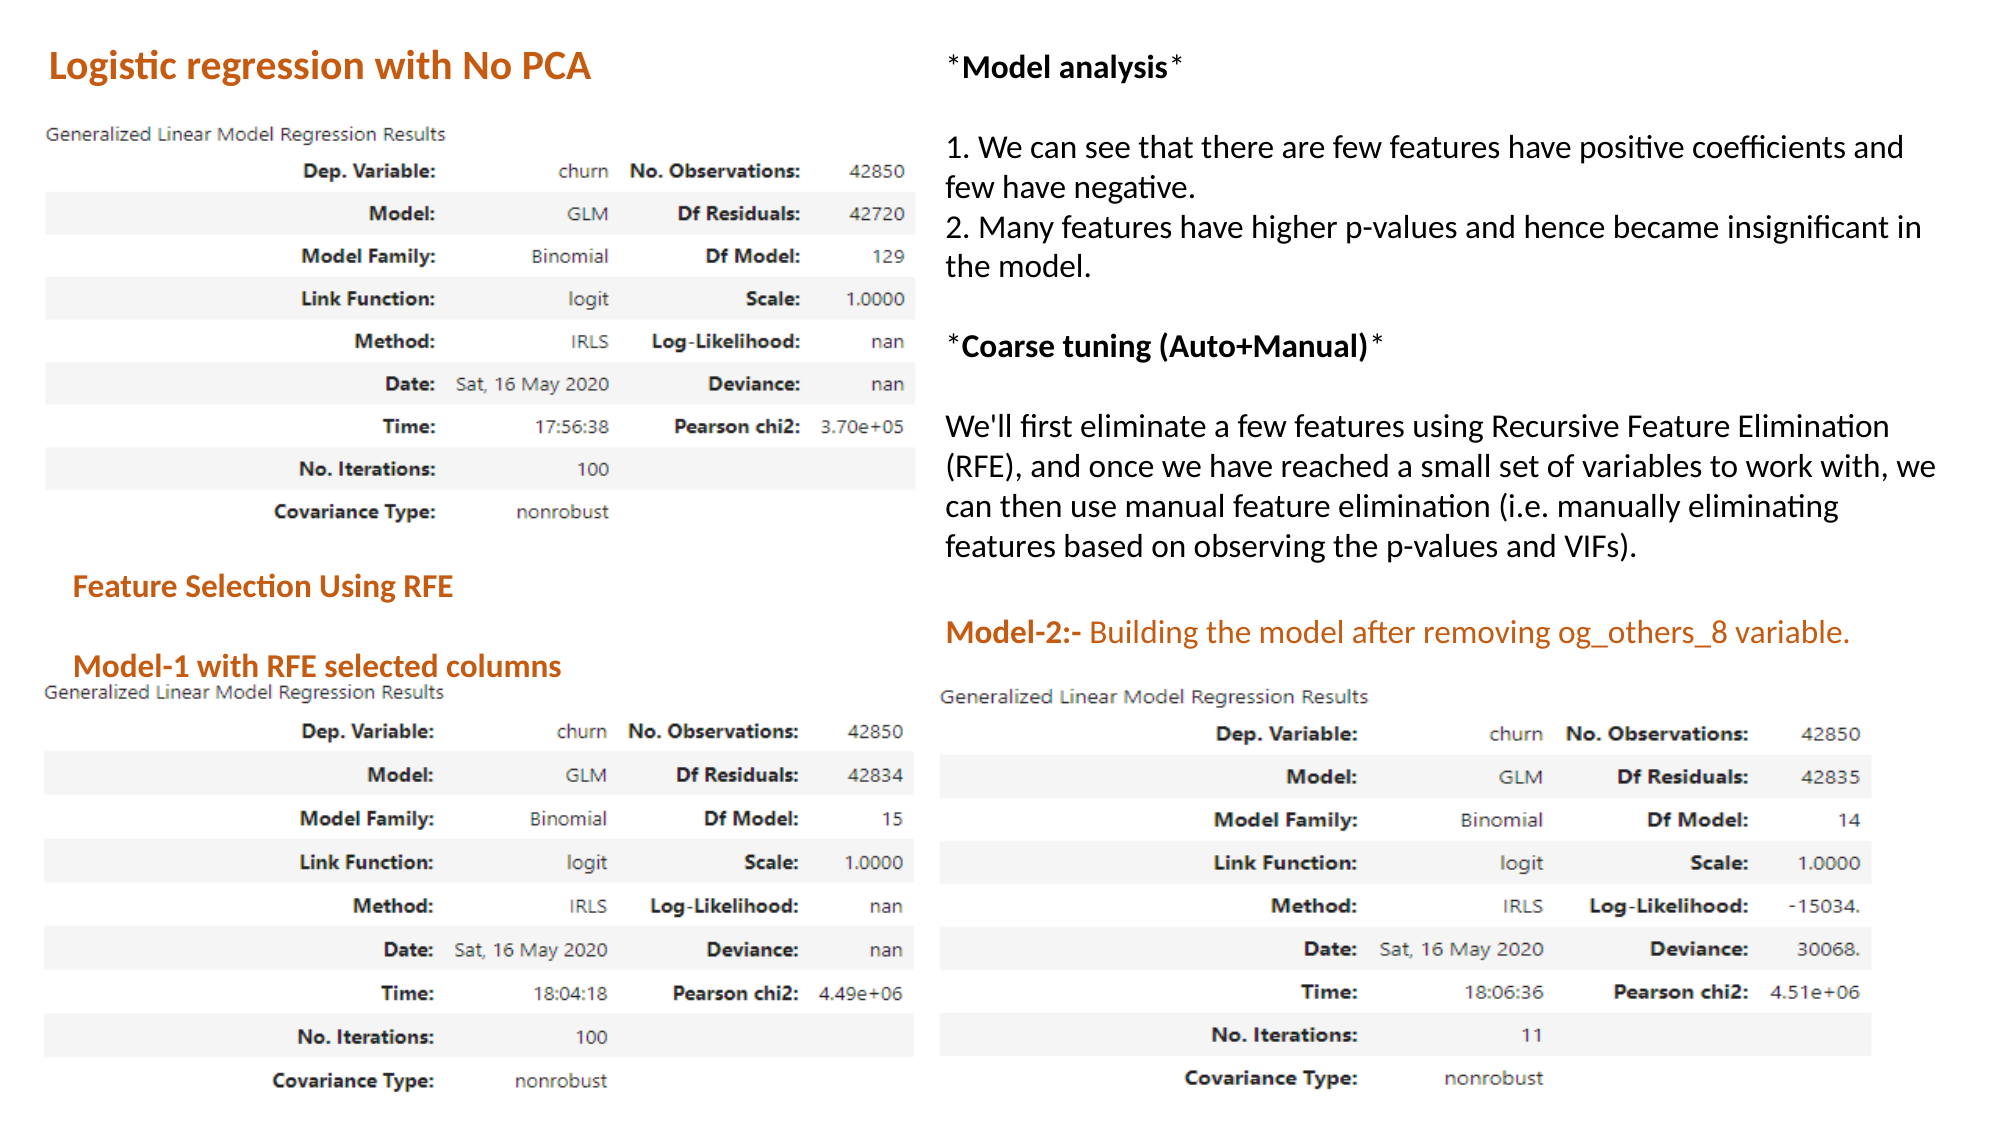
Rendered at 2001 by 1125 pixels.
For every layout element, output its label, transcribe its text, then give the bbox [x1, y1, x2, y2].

text_box Model-2:- Building the model after removing og_others_8 variable. [930, 602, 1920, 658]
picture [38, 682, 1882, 1096]
text_box *Model analysis* 1. We can see that there are few features have positive coefficients and few have negative. 2. Many features have higher p-values and hence became insignificant in the model. *Coarse tuning (Auto+Manual)* We'll first eliminate a few features using Recursive Feature Elimination (RFE), and once we have reached a small set of variables to work with, we can then use manual feature elimination (i.e. manually eliminating features based on observing the p-values and VIFs). [930, 37, 1959, 572]
text_box Logistic regression with No PCA [34, 29, 870, 95]
picture [38, 114, 931, 527]
text_box Feature Selection Using RFE Model-1 with RFE selected columns [58, 556, 911, 683]
